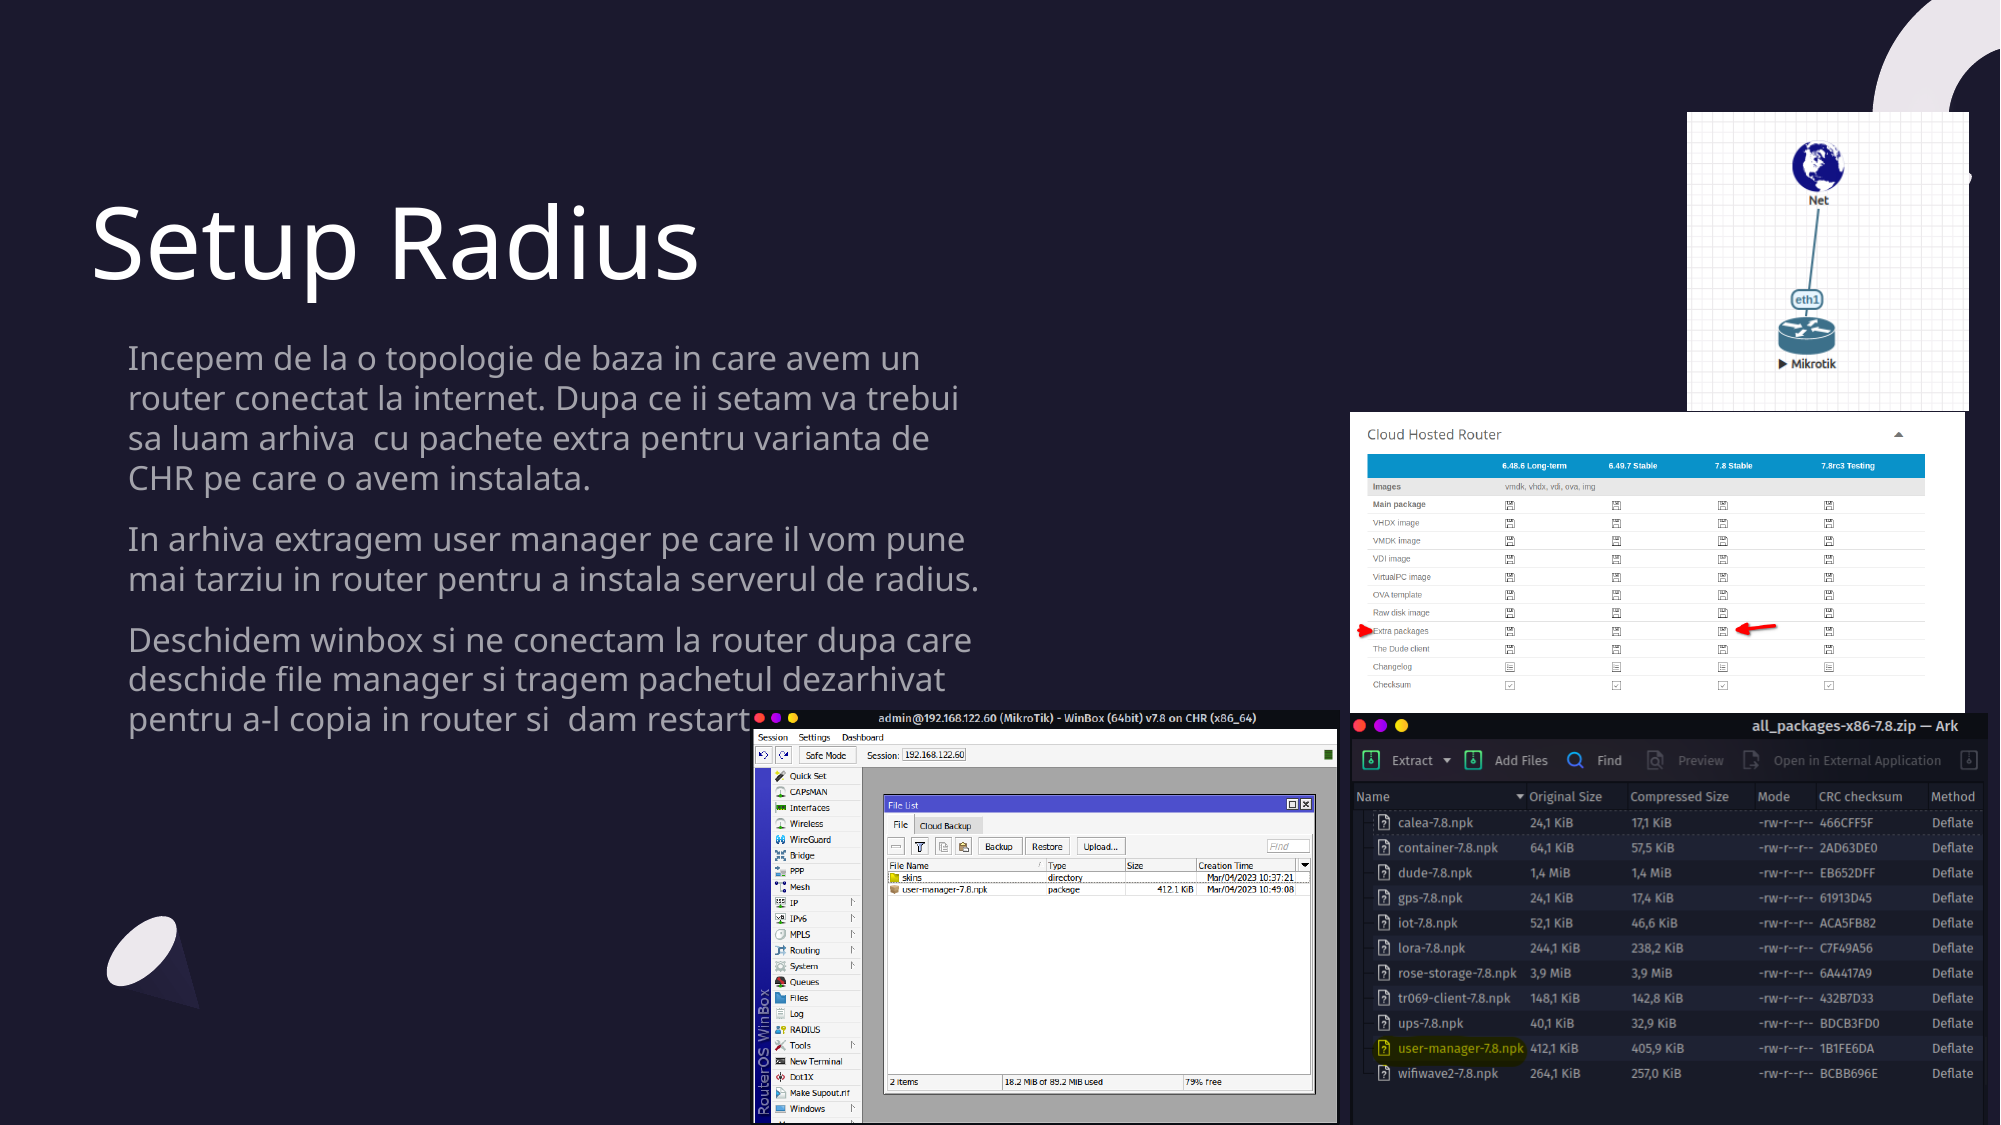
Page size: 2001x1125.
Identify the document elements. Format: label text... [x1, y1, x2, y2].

subtitle Incepem de la o topologie de baza in care avem un router conectat la internet. Dupa ce ii setam va trebui sa luam arhiva cu pachete extra pentru varianta de CHR pe care o avem instalata. In arhiva extragem user manager pe care il vom pune mai tarziu in router pentru a instala serverul de radius. Deschidem winbox si ne conectam la router dupa care deschide file manager si tragem pachetul dezarhivat pentru a-l copia in router si dam restart. [90, 337, 983, 1000]
picture [1349, 412, 1988, 1125]
picture [1687, 112, 1969, 411]
title Setup Radius [90, 90, 983, 300]
picture [749, 710, 1340, 1125]
